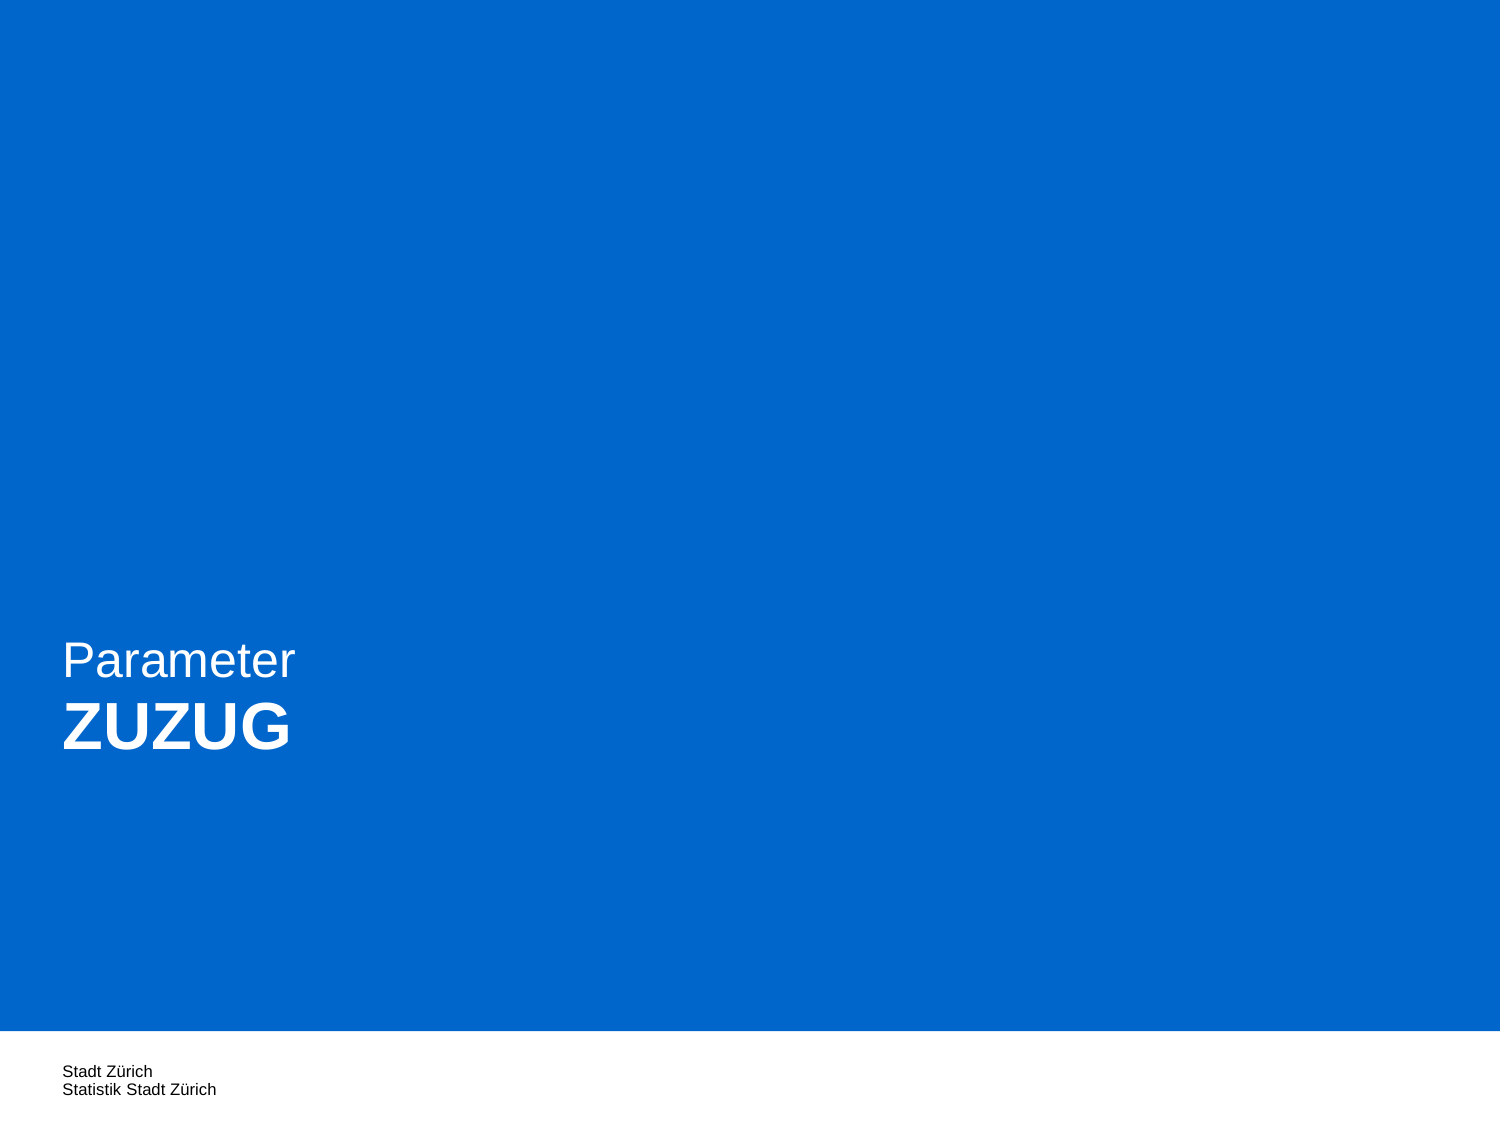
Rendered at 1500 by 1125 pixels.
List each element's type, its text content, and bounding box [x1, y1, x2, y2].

text_box [0, 0, 1500, 1032]
text_box Stadt Zürich Statistik Stadt Zürich [62, 1063, 259, 1093]
text_box Parameter ZUZUG [62, 278, 1323, 890]
